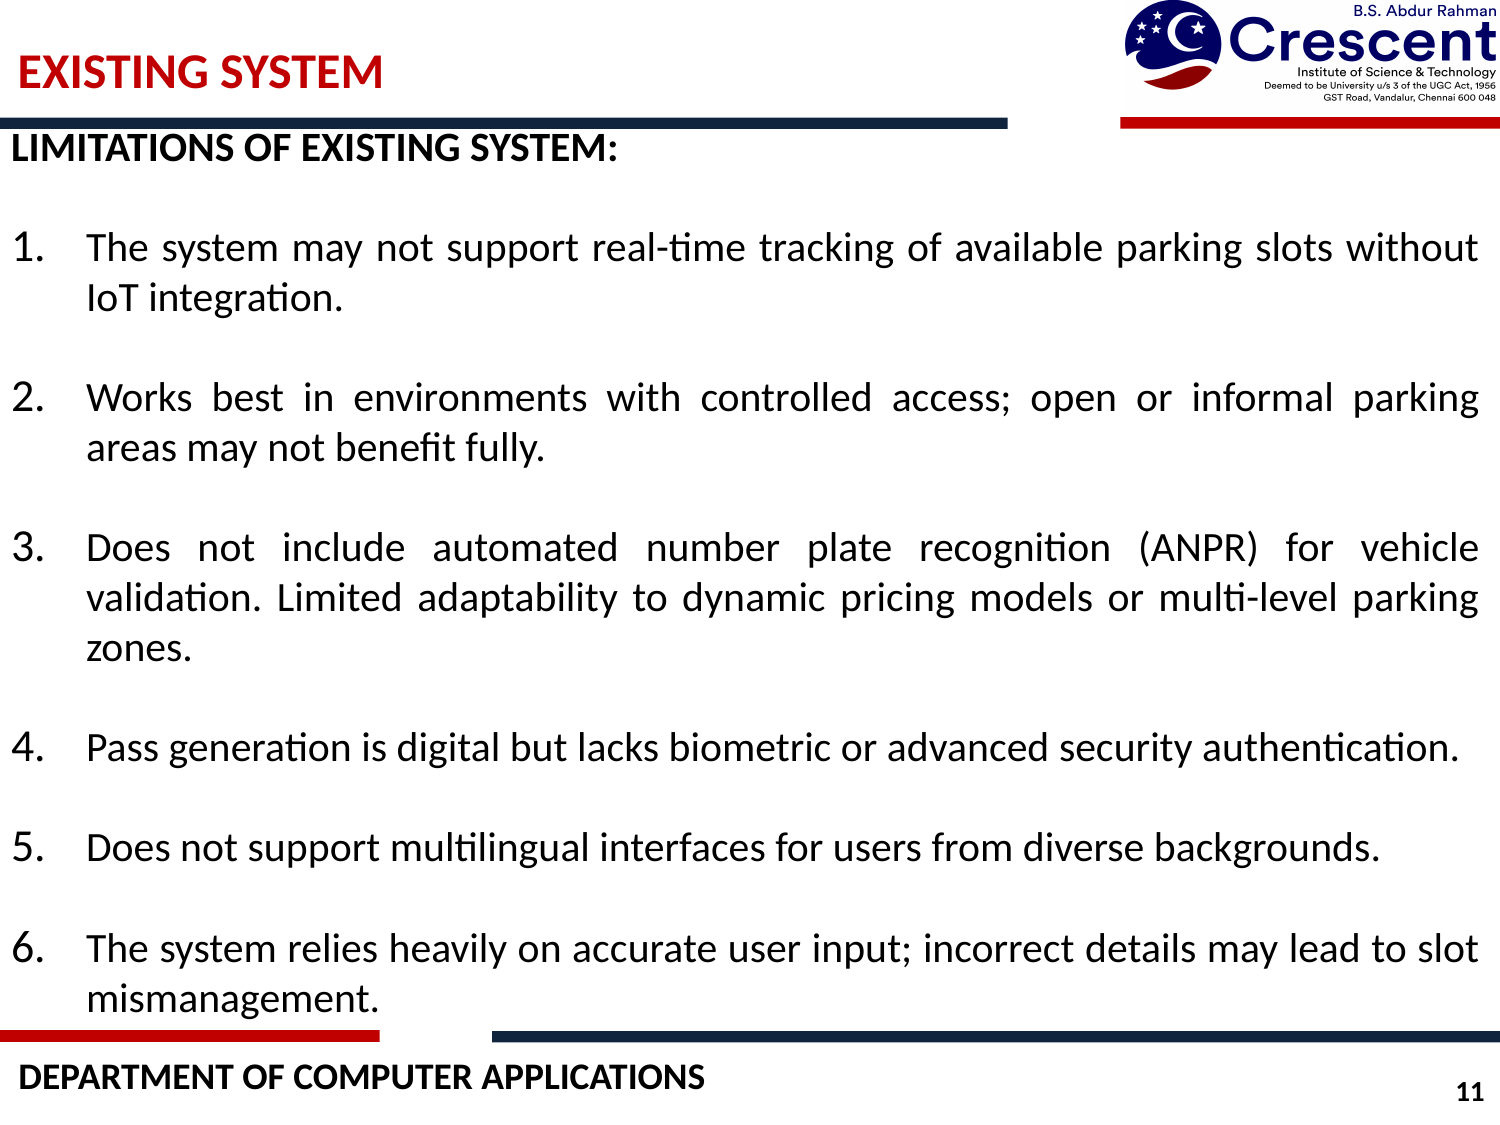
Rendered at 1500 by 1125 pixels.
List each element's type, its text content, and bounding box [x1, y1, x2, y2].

text_box [490, 1029, 1500, 1044]
text_box DEPARTMENT OF COMPUTER APPLICATIONS [3, 1044, 722, 1105]
text_box LIMITATIONS OF EXISTING SYSTEM: The system may not support real-time tracking of available parking slots without IoT integration. Works best in environments with controlled access; open or informal parking areas may not benefit fully. Does not include automated number plate recognition (ANPR) for vehicle validation. Limited adaptability to dynamic pricing models or multi-level parking zones. Pass generation is digital but lacks biometric or advanced security authentication. Does not support multilingual interfaces for users from diverse backgrounds. The system relies heavily on accurate user input; incorrect details may lead to slot mismanagement. [0, 112, 1496, 1013]
slide_number 11 [1149, 1059, 1500, 1120]
text_box [0, 1028, 382, 1044]
text_box [1496, 120, 1500, 131]
picture [1124, 0, 1500, 113]
text_box EXISTING SYSTEM [2, 30, 400, 112]
